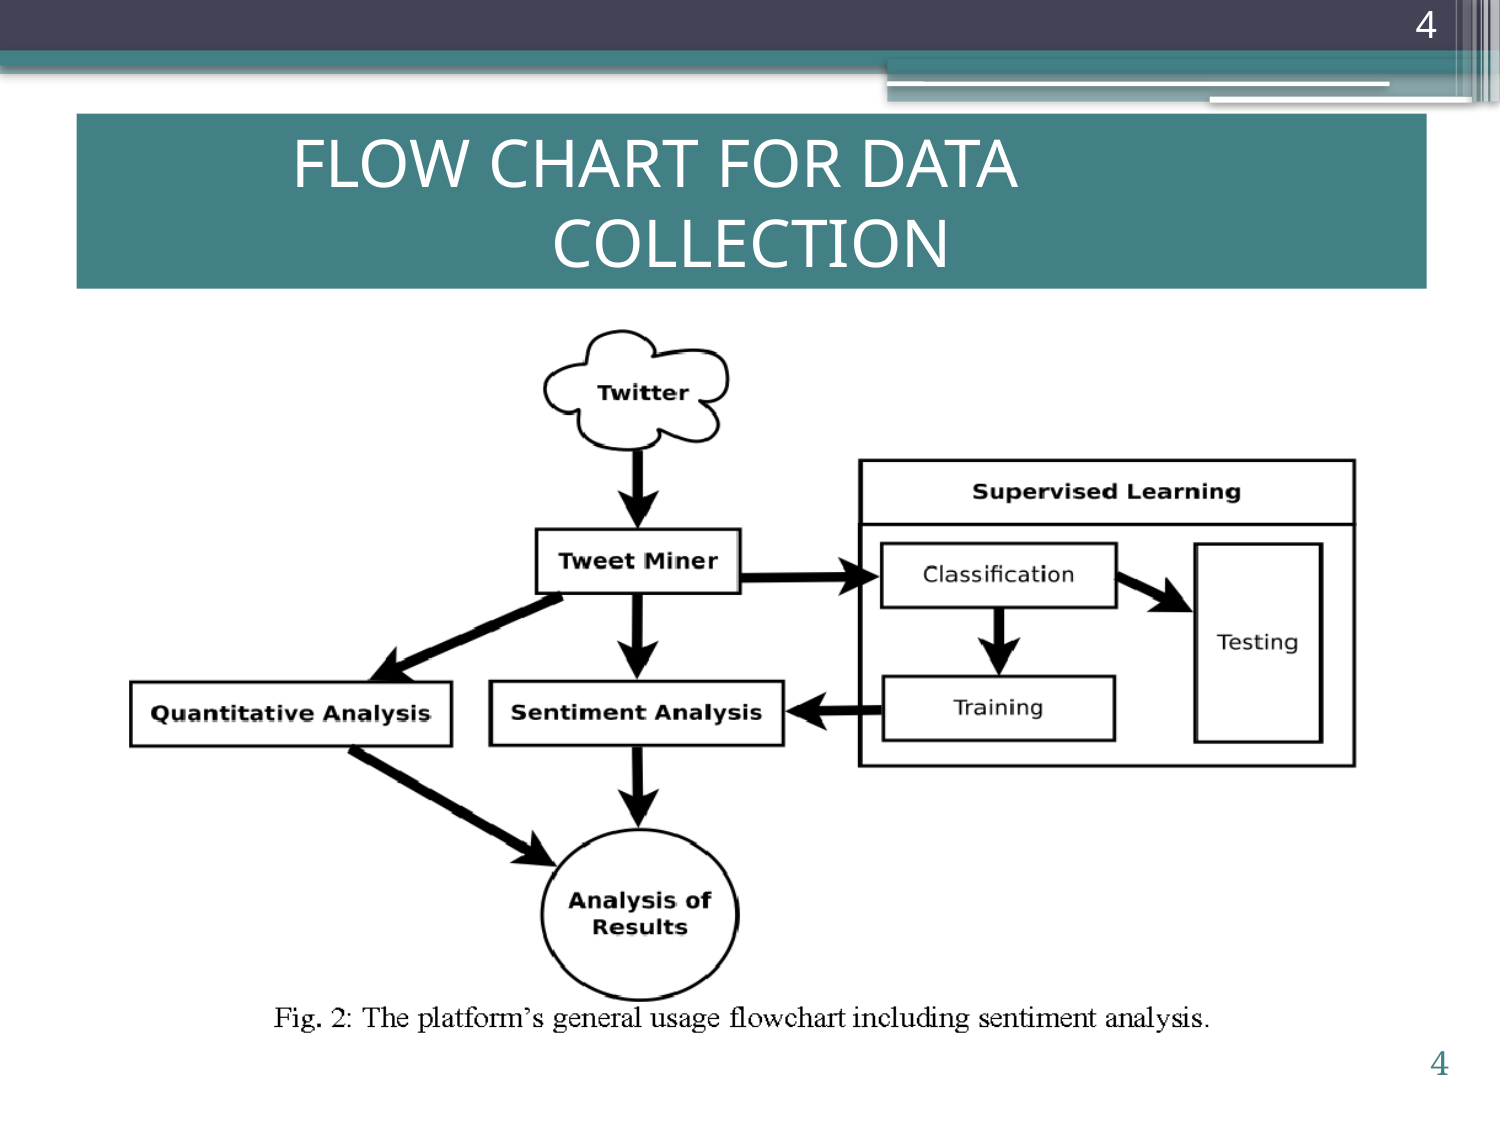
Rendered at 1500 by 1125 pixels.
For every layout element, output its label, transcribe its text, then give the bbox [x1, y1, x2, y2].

title FLOW CHART FOR DATA COLLECTION [76, 113, 1427, 289]
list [128, 327, 1357, 1034]
footer 4 [1246, 1035, 1464, 1110]
